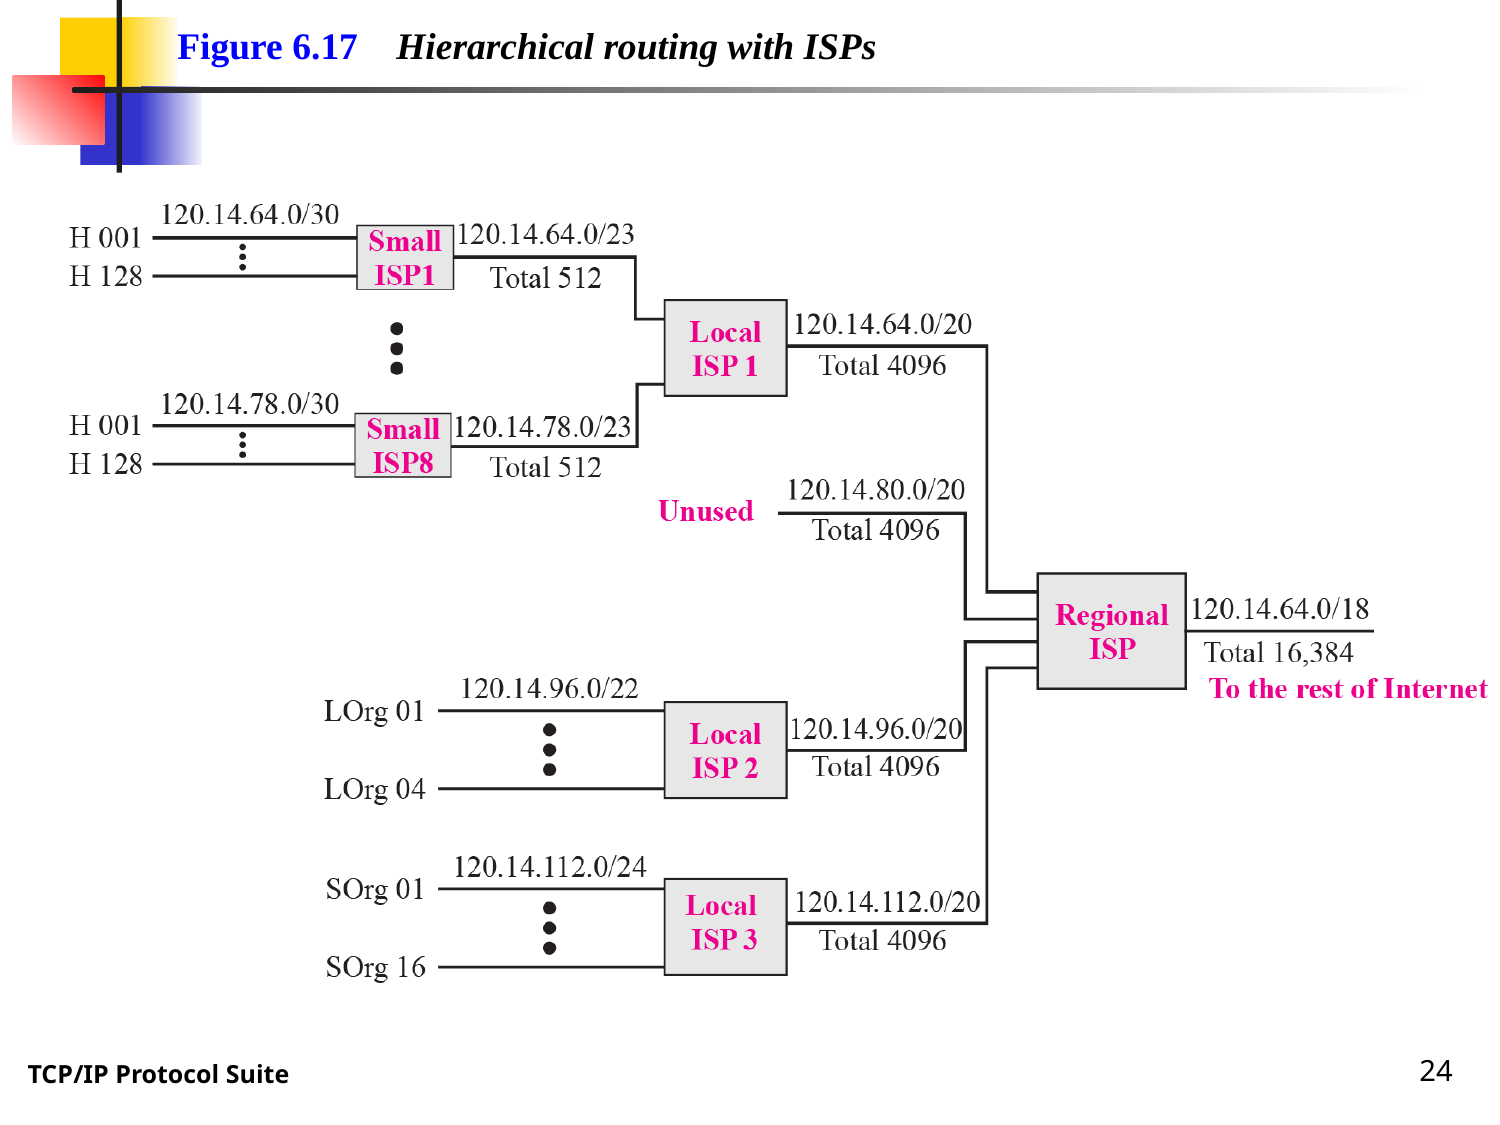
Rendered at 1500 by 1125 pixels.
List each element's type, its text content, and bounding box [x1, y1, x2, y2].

text_box [116, 0, 122, 87]
text_box [122, 17, 177, 86]
text_box [60, 17, 116, 86]
picture [68, 199, 1488, 986]
text_box [122, 93, 141, 165]
text_box [141, 93, 202, 165]
text_box Figure 6.17 Hierarchical routing with ISPs [162, 14, 1100, 75]
text_box [116, 93, 122, 173]
text_box [80, 93, 116, 165]
slide_number 24 [1155, 1024, 1468, 1100]
footer TCP/IP Protocol Suite [12, 1025, 488, 1100]
text_box [72, 87, 1423, 93]
text_box [12, 75, 105, 145]
